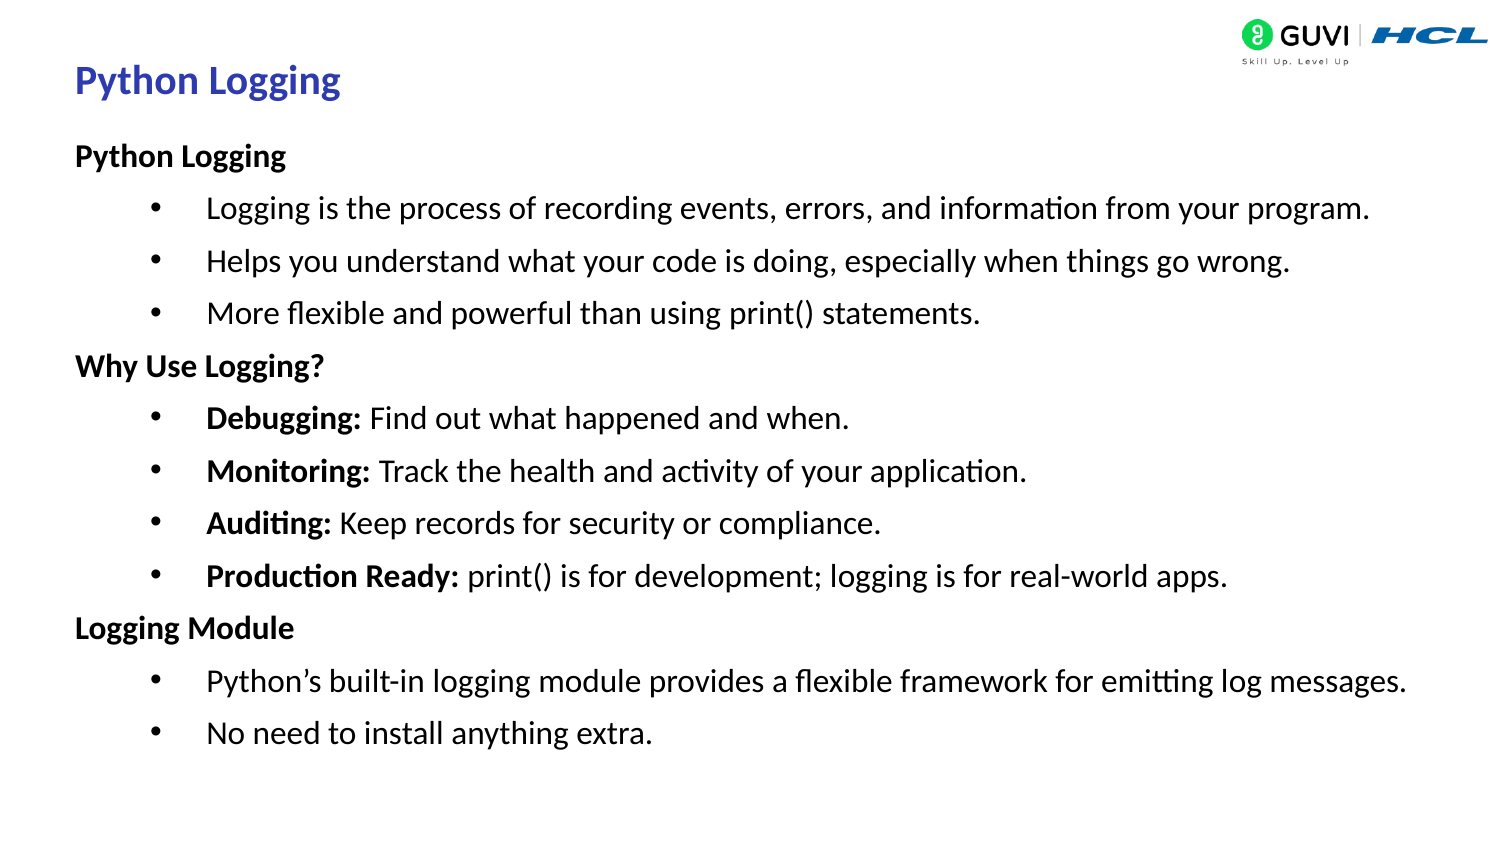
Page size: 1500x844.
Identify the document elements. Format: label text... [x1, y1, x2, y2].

list Python Logging Logging is the process of recording events, errors, and information from your program. Helps you understand what your code is doing, especially when things go wrong. More flexible and powerful than using print() statements. Why Use Logging? Debugging: Find out what happened and when. Monitoring: Track the health and activity of your application. Auditing: Keep records for security or compliance. Production Ready: print() is for development; logging is for real-world apps. Logging Module Python’s built-in logging module provides a flexible framework for emitting log messages. No need to install anything extra. [75, 134, 1488, 844]
title Python Logging [75, 52, 1275, 104]
picture [1242, 18, 1488, 71]
